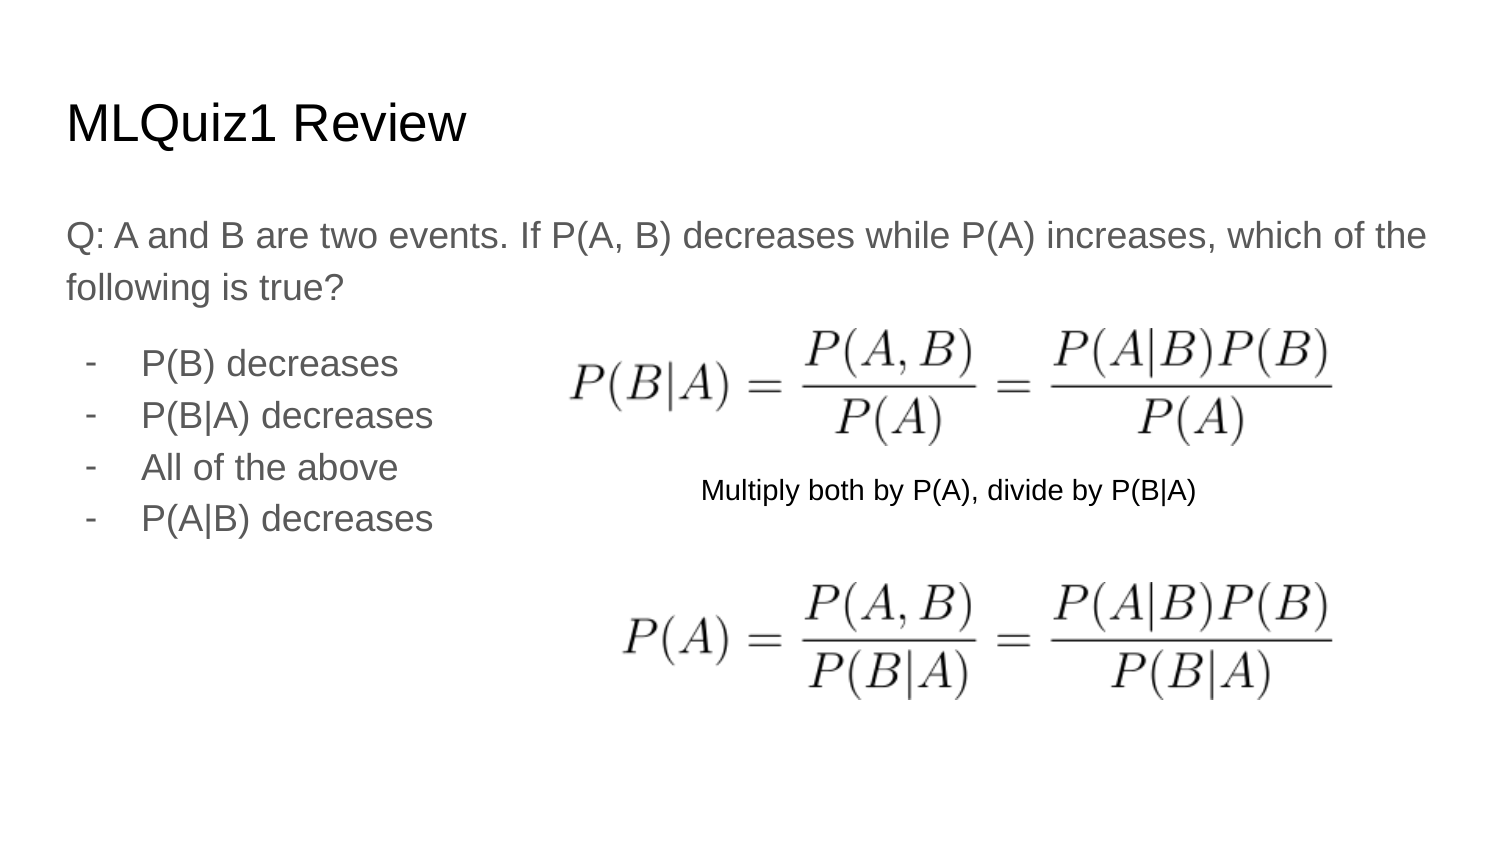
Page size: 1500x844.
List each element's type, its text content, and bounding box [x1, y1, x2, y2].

list Q: A and B are two events. If P(A, B) decreases while P(A) increases, which of the following is true? P(B) decreases P(B|A) decreases All of the above P(A|B) decreases [51, 189, 1449, 750]
picture [619, 582, 1334, 701]
title MLQuiz1 Review [51, 72, 1449, 167]
text_box Multiply both by P(A), divide by P(B|A) [685, 456, 1500, 522]
picture [566, 328, 1334, 447]
